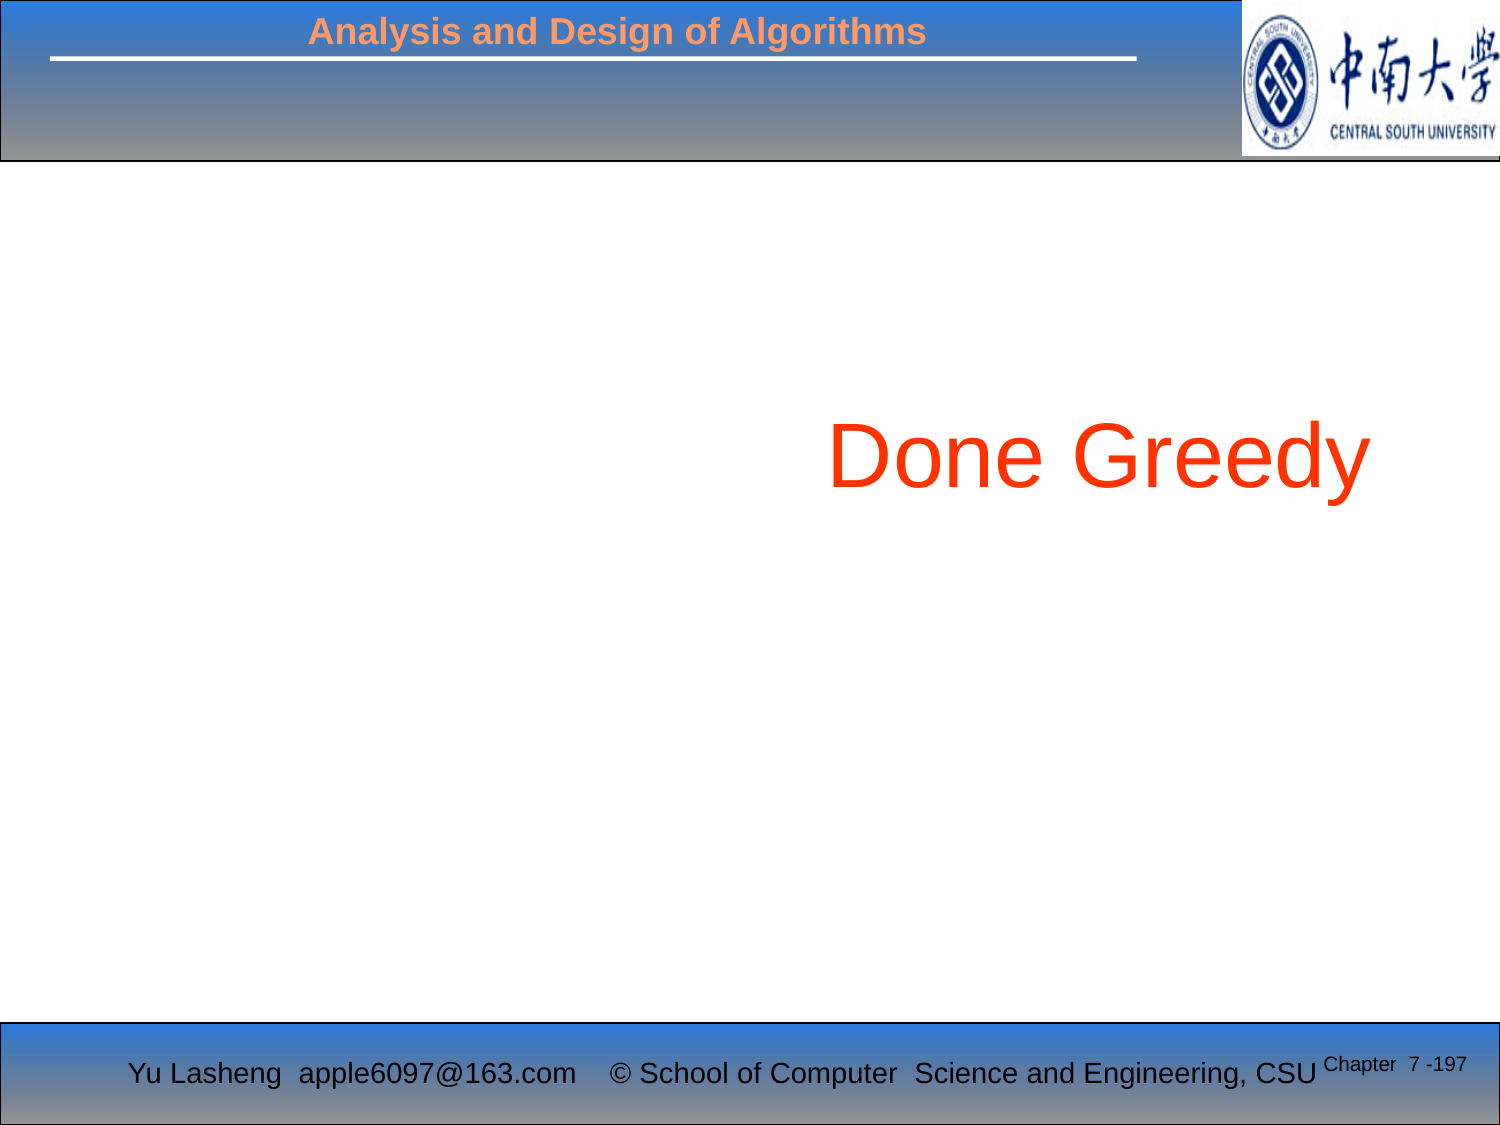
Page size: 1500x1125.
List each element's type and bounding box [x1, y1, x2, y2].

slide_number [1293, 1042, 1483, 1118]
picture [1242, 0, 1500, 156]
title [111, 196, 1388, 514]
